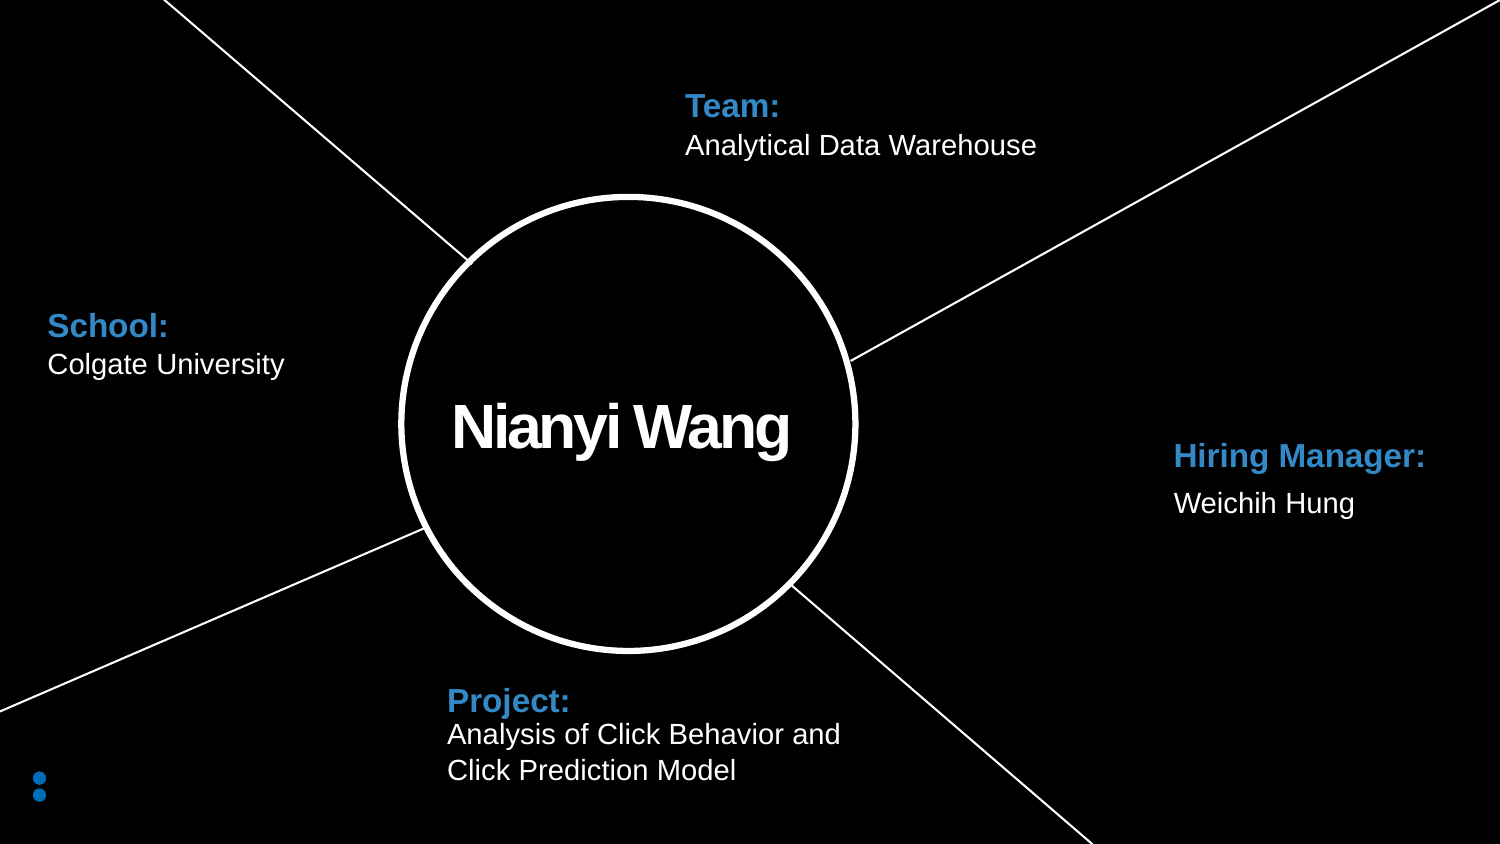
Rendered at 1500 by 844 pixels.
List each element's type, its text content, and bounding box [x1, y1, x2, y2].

list Team: [685, 89, 851, 126]
list Colgate University [47, 345, 324, 526]
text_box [851, 0, 1500, 361]
title Nianyi Wang [451, 390, 810, 470]
list Project: [447, 684, 791, 715]
list School: [47, 308, 318, 345]
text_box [163, 0, 472, 264]
list Hiring Manager: [1173, 438, 1457, 476]
list Weichih Hung [1173, 484, 1457, 607]
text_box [0, 526, 428, 712]
list Analysis of Click Behavior and Click Prediction Model [447, 715, 791, 825]
list Analytical Data Warehouse [685, 126, 851, 240]
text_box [791, 584, 1093, 844]
